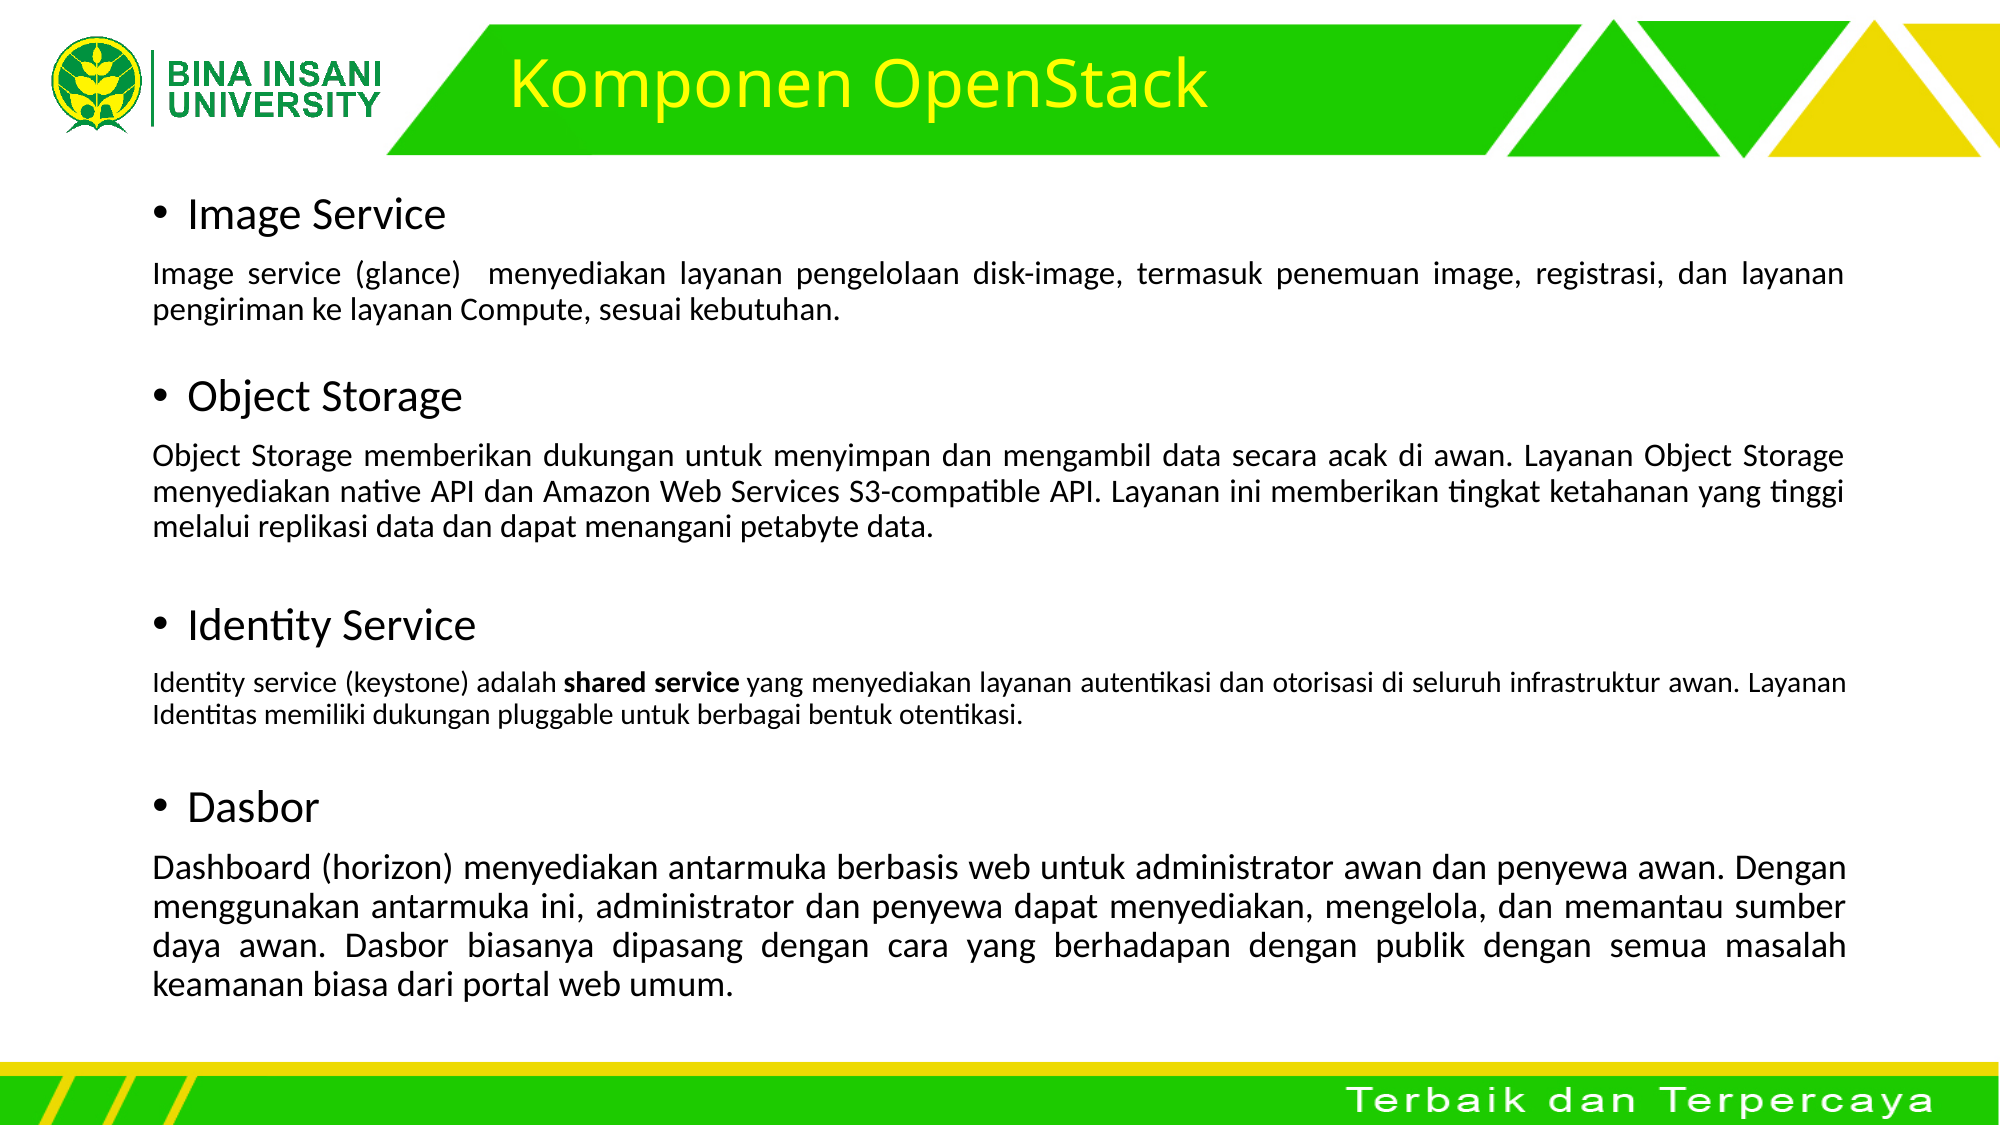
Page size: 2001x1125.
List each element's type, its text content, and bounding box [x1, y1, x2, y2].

title Komponen OpenStack [493, 59, 1863, 112]
picture [0, 0, 2000, 1125]
list Image Service Image service (glance) menyediakan layanan pengelolaan disk-image, termasuk penemuan image, registrasi, dan layanan pengiriman ke layanan Compute, sesuai kebutuhan. Object Storage Object Storage memberikan dukungan untuk menyimpan dan mengambil data secara acak di awan. Layanan Object Storage menyediakan native API dan Amazon Web Services S3-compatible API. Layanan ini memberikan tingkat ketahanan yang tinggi melalui replikasi data dan dapat menangani petabyte data. Identity Service Identity service (keystone) adalah shared service yang menyediakan layanan autentikasi dan otorisasi di seluruh infrastruktur awan. Layanan Identitas memiliki dukungan pluggable untuk berbagai bentuk otentikasi. Dasbor Dashboard (horizon) menyediakan antarmuka berbasis web untuk administrator awan dan penyewa awan. Dengan menggunakan antarmuka ini, administrator dan penyewa dapat menyediakan, mengelola, dan memantau sumber daya awan. Dasbor biasanya dipasang dengan cara yang berhadapan dengan publik dengan semua masalah keamanan biasa dari portal web umum. [137, 182, 1863, 1014]
